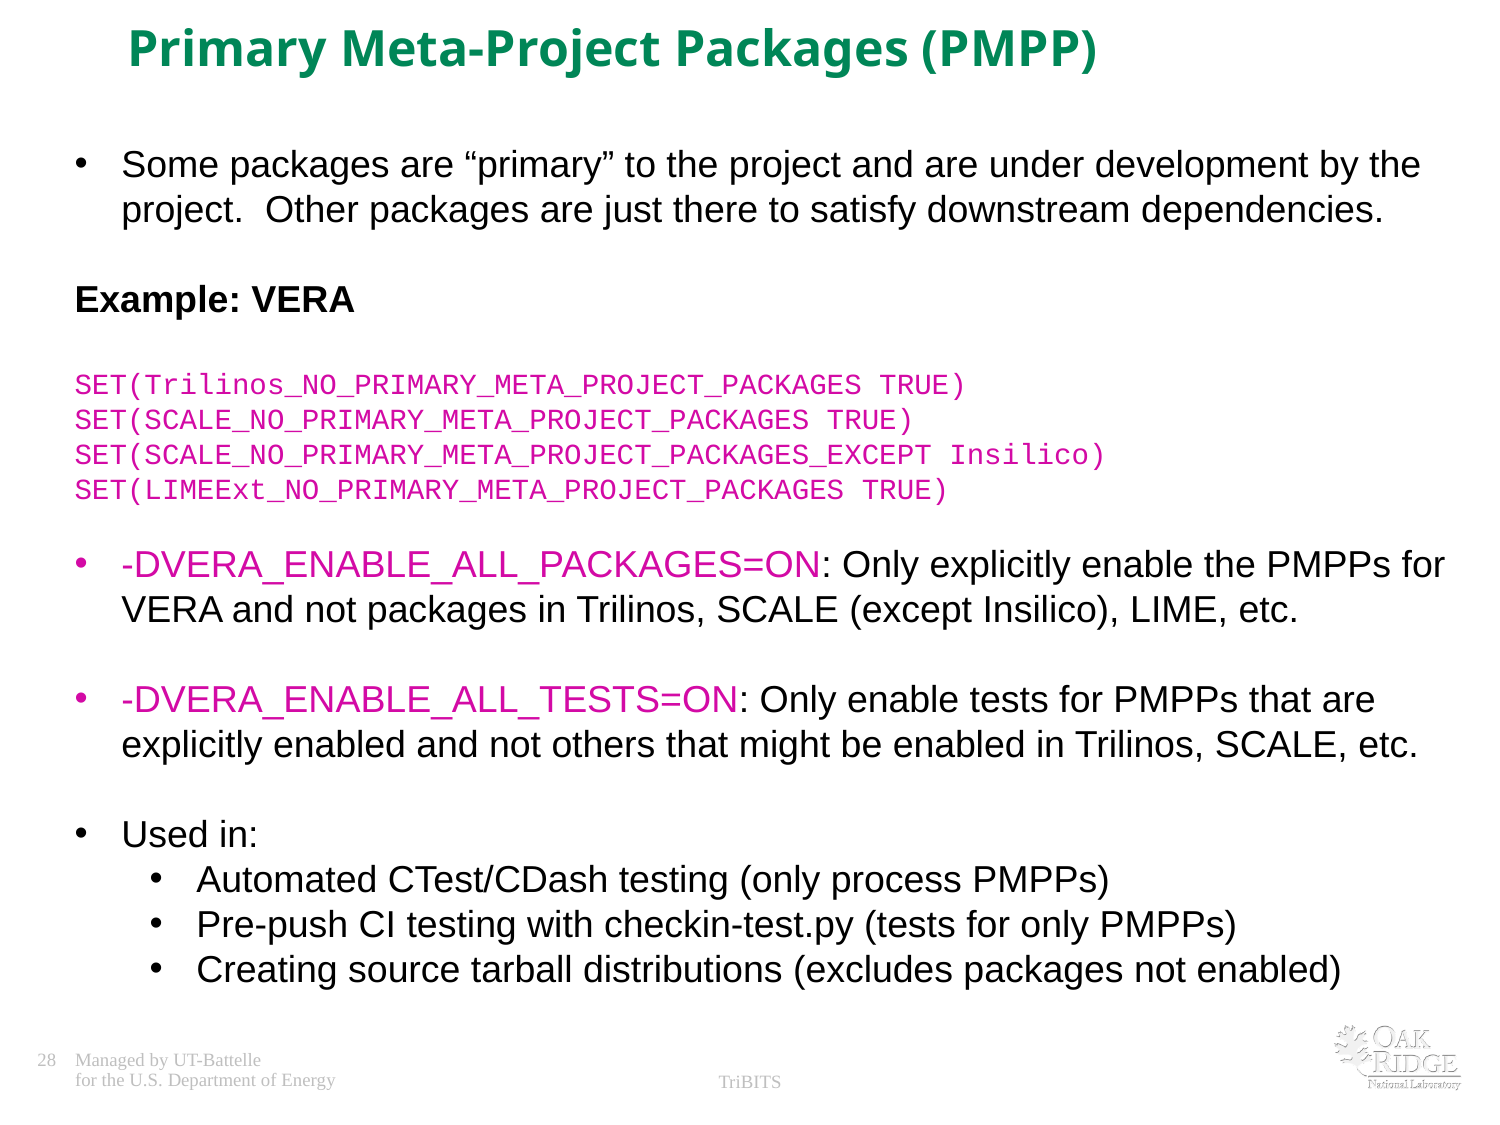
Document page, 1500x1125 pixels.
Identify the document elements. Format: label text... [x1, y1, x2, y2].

picture [1325, 1019, 1472, 1095]
title Primary Meta-Project Packages (PMPP) [112, 14, 1388, 78]
text_box Some packages are “primary” to the project and are under development by the project. Other packages are just there to satisfy downstream dependencies. Example: VERA SET(Trilinos_NO_PRIMARY_META_PROJECT_PACKAGES TRUE) SET(SCALE_NO_PRIMARY_META_PROJECT_PACKAGES TRUE) SET(SCALE_NO_PRIMARY_META_PROJECT_PACKAGES_EXCEPT Insilico) SET(LIMEExt_NO_PRIMARY_META_PROJECT_PACKAGES TRUE) -DVERA_ENABLE_ALL_PACKAGES=ON: Only explicitly enable the PMPPs for VERA and not packages in Trilinos, SCALE (except Insilico), LIME, etc. -DVERA_ENABLE_ALL_TESTS=ON: Only enable tests for PMPPs that are explicitly enabled and not others that might be enabled in Trilinos, SCALE, etc. Used in: Automated CTest/CDash testing (only process PMPPs) Pre-push CI testing with checkin-test.py (tests for only PMPPs) Creating source tarball distributions (excludes packages not enabled) [31, 132, 1469, 998]
